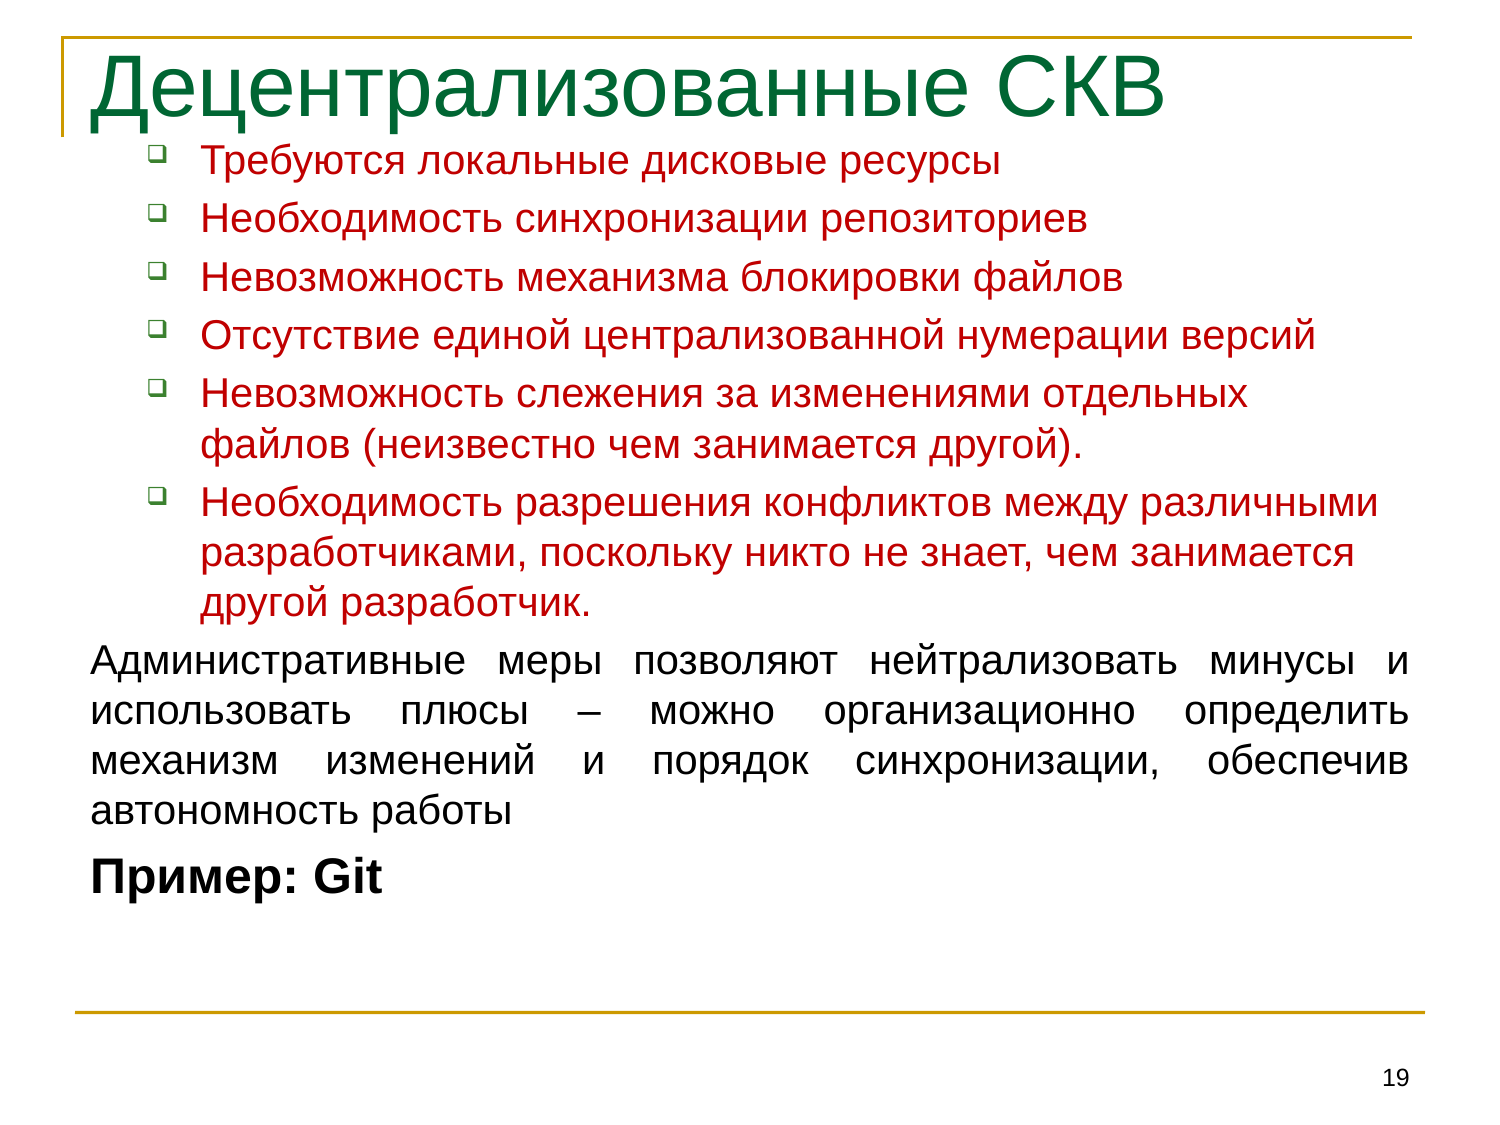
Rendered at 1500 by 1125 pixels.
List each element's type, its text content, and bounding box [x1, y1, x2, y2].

list Требуются локальные дисковые ресурсы Необходимость синхронизации репозиториев Невозможность механизма блокировки файлов Отсутствие единой централизованной нумерации версий Невозможность слежения за изменениями отдельных файлов (неизвестно чем занимается другой). Необходимость разрешения конфликтов между различными разработчиками, поскольку никто не знает, чем занимается другой разработчик. Административные меры позволяют нейтрализовать минусы и использовать плюсы – можно организационно определить механизм изменений и порядок синхронизации, обеспечив автономность работы Пример: Git [74, 125, 1426, 959]
title Децентрализованные СКВ [74, 20, 1426, 125]
slide_number 19 [1074, 1023, 1426, 1100]
